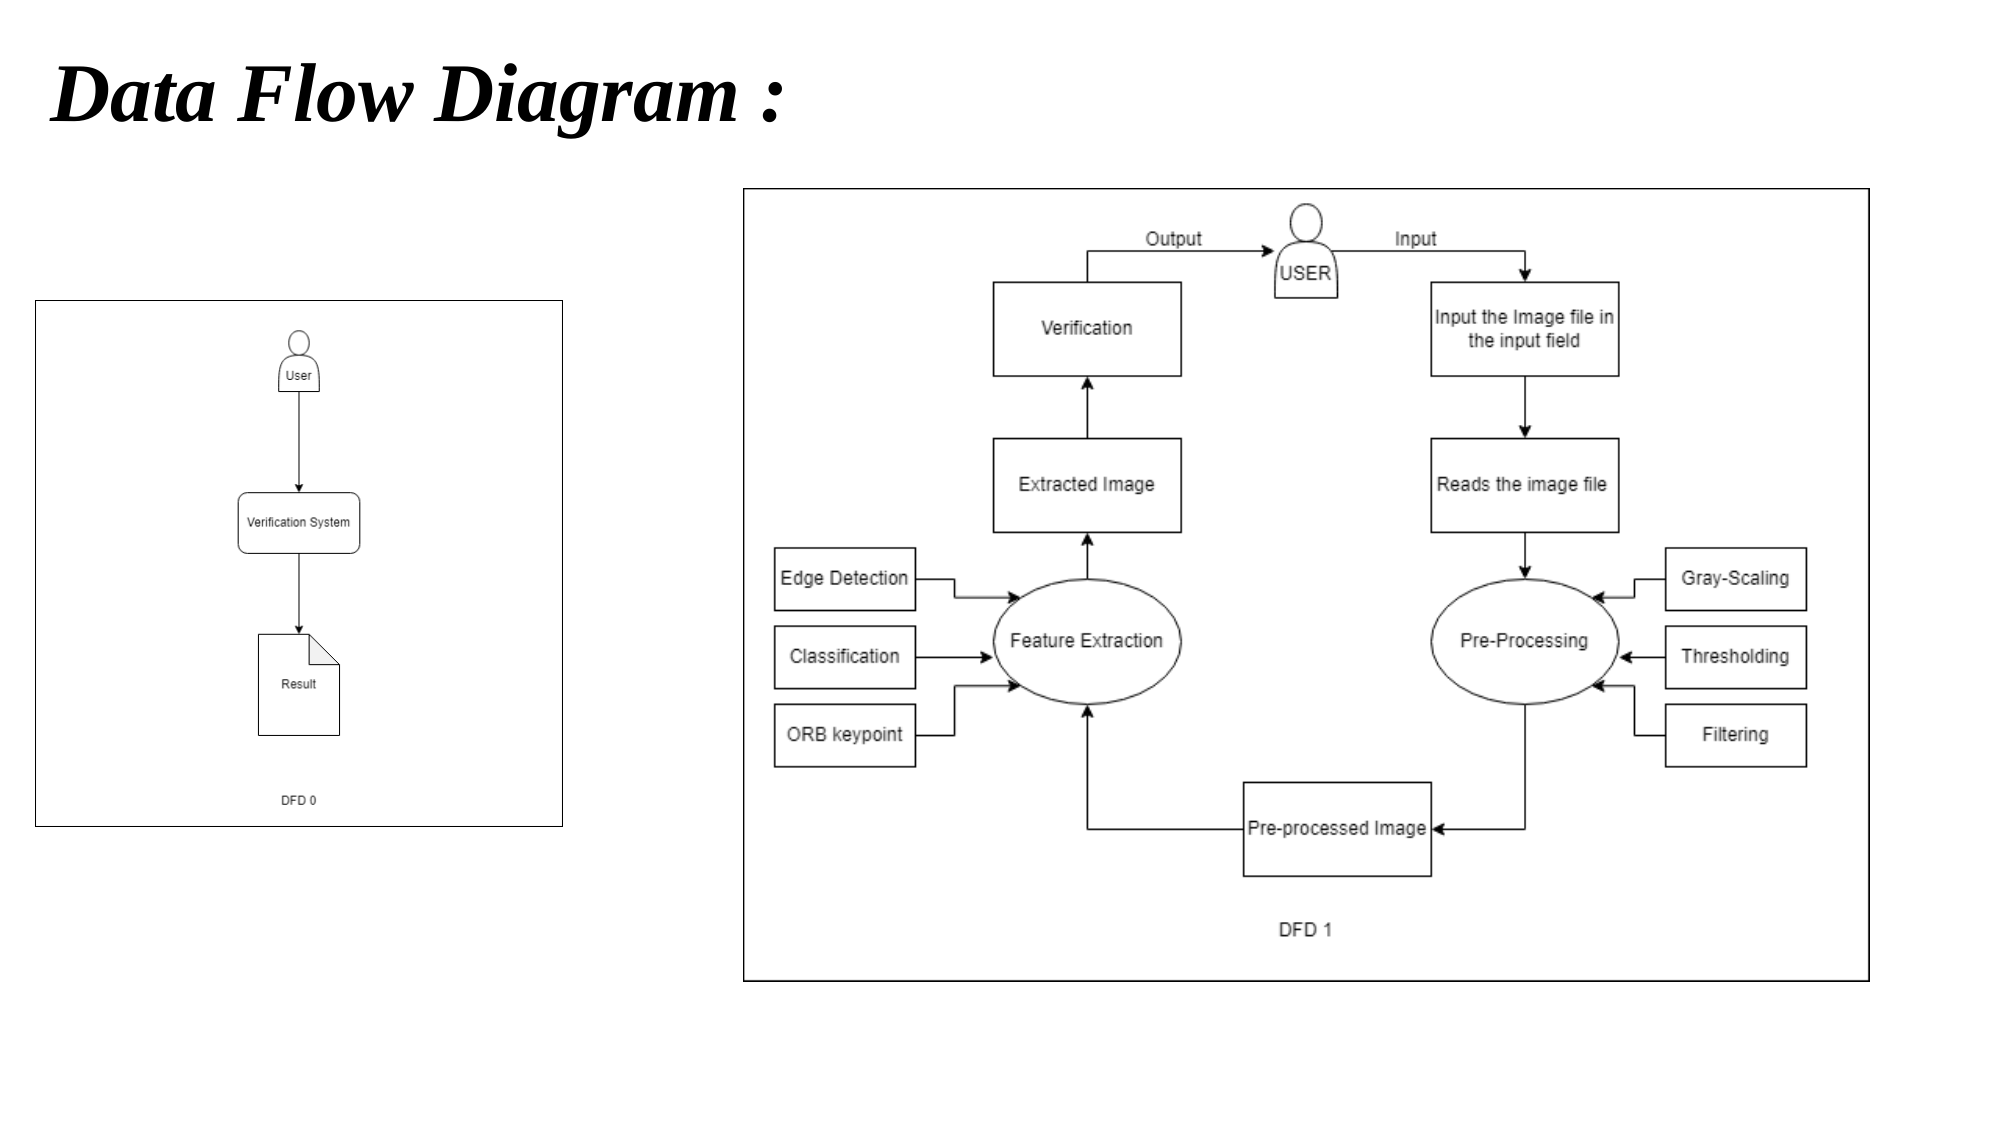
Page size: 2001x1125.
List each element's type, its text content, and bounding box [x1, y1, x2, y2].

picture [743, 188, 1870, 982]
title Data Flow Diagram : [35, 20, 1761, 170]
picture [35, 300, 563, 827]
